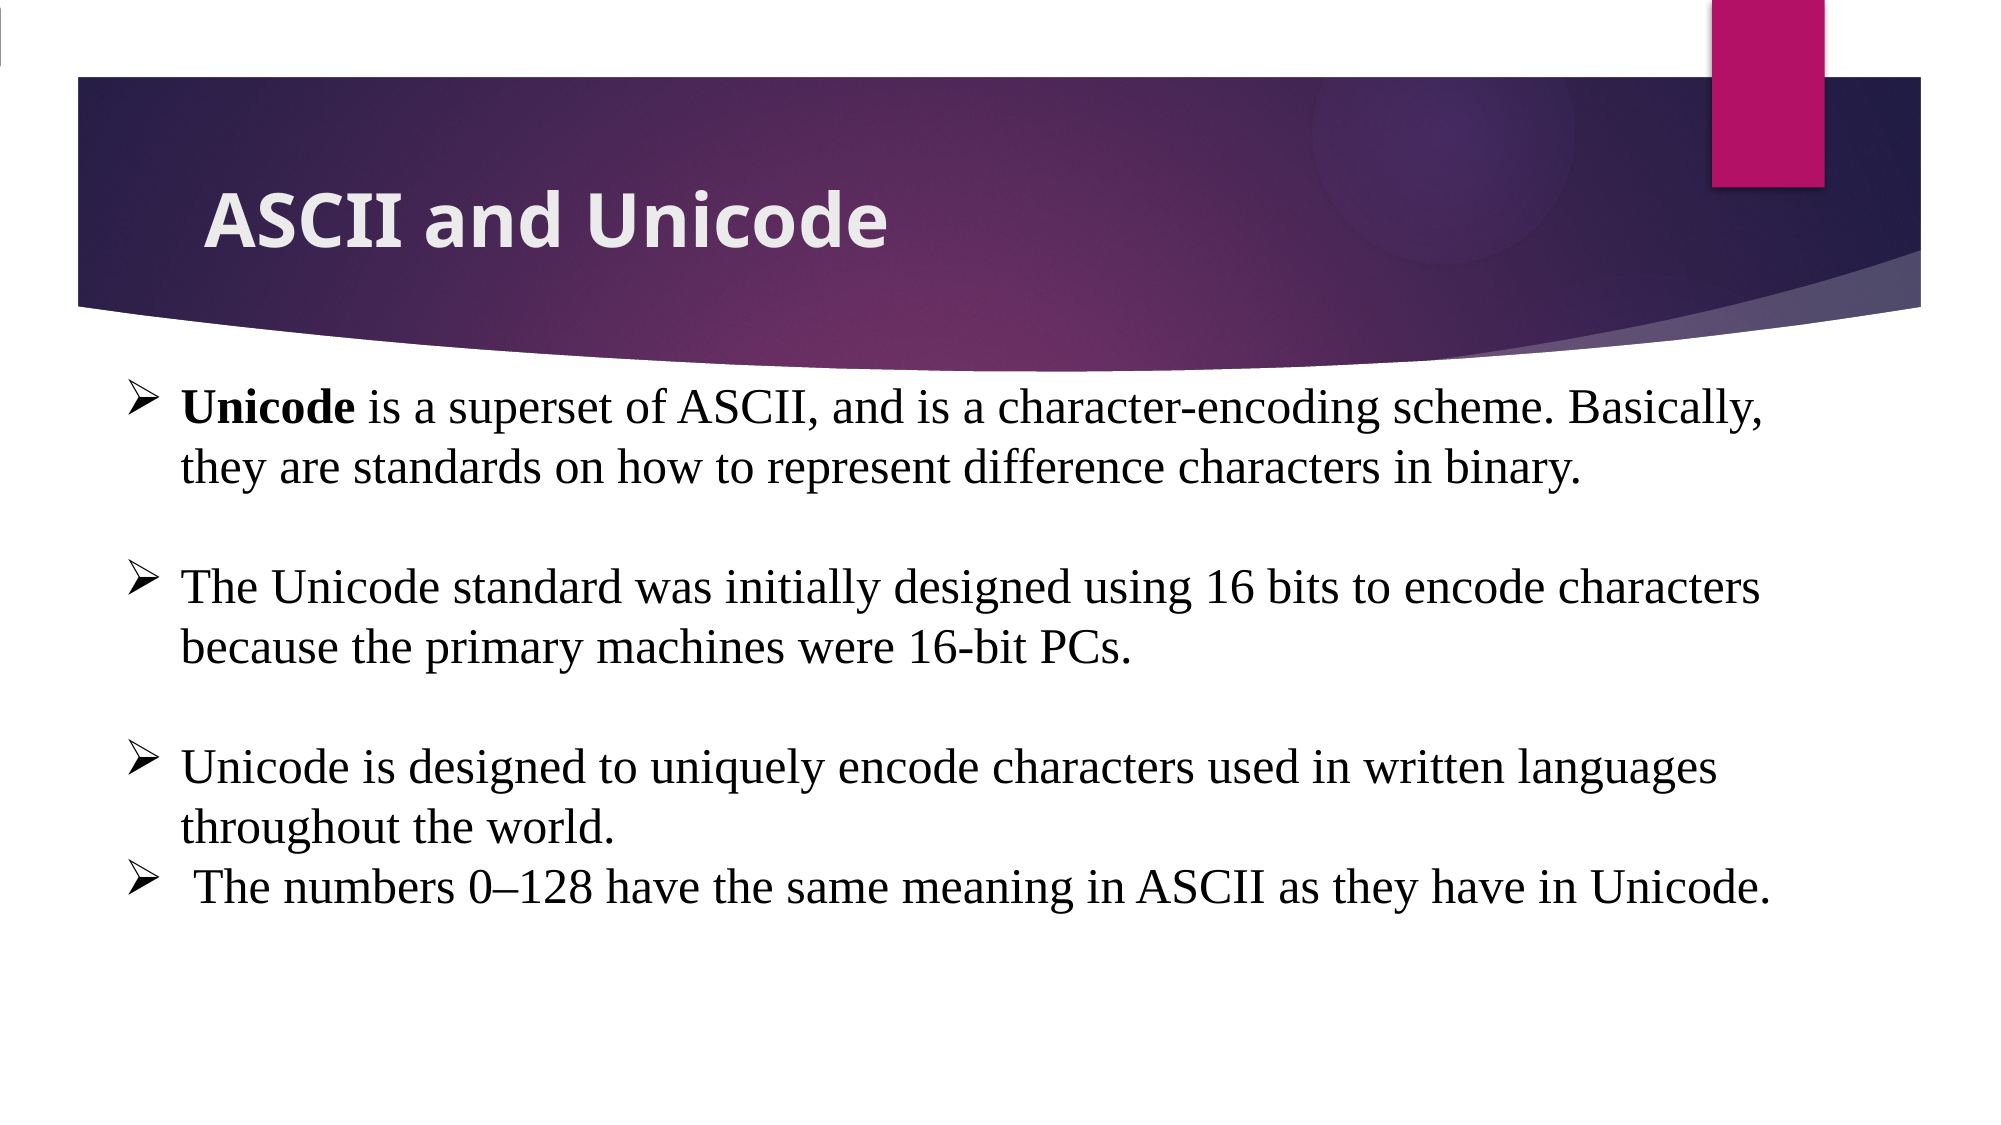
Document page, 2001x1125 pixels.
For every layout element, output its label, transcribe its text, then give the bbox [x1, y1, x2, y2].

title ASCII and Unicode [189, 159, 1627, 276]
text_box Unicode is a superset of ASCII, and is a character-encoding scheme. Basically, they are standards on how to represent difference characters in binary. The Unicode standard was initially designed using 16 bits to encode characters because the primary machines were 16-bit PCs. Unicode is designed to uniquely encode characters used in written languages throughout the world. The numbers 0–128 have the same meaning in ASCII as they have in Unicode. [109, 366, 1878, 1056]
